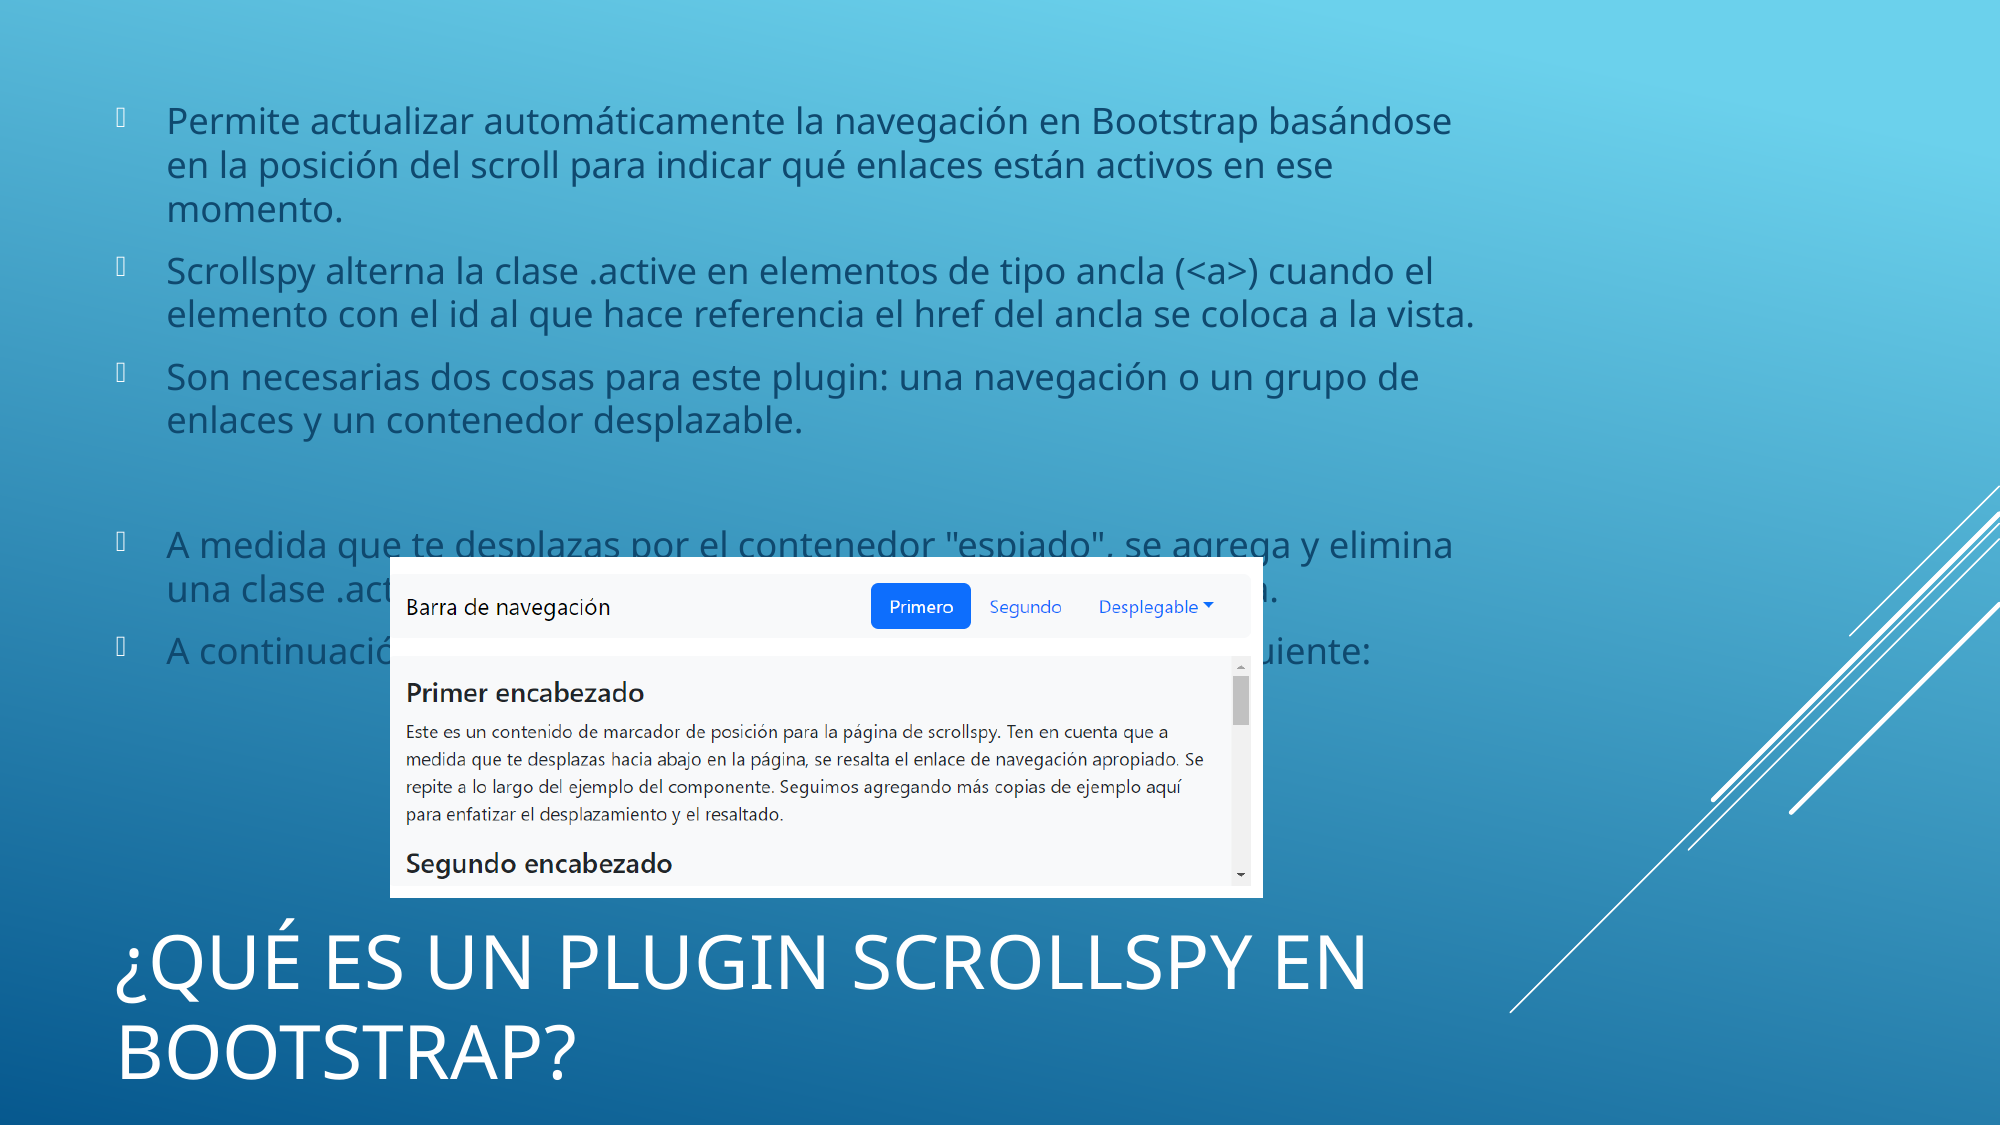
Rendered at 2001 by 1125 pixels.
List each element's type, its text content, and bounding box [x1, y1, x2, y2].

title ¿Qué es un plugin ScrollSpy en Bootstrap? [100, 881, 1501, 1125]
list Permite actualizar automáticamente la navegación en Bootstrap basándose en la posición del scroll para indicar qué enlaces están activos en ese momento. Scrollspy alterna la clase .active en elementos de tipo ancla (<a>) cuando el elemento con el id al que hace referencia el href del ancla se coloca a la vista. Son necesarias dos cosas para este plugin: una navegación o un grupo de enlaces y un contenedor desplazable. A medida que te desplazas por el contenedor "espiado", se agrega y elimina una clase .active en los enlaces dentro de la navegación asociada. A continuación se muestra el código necesario para lograr lo siguiente: [100, 91, 1501, 685]
picture [389, 557, 1263, 898]
